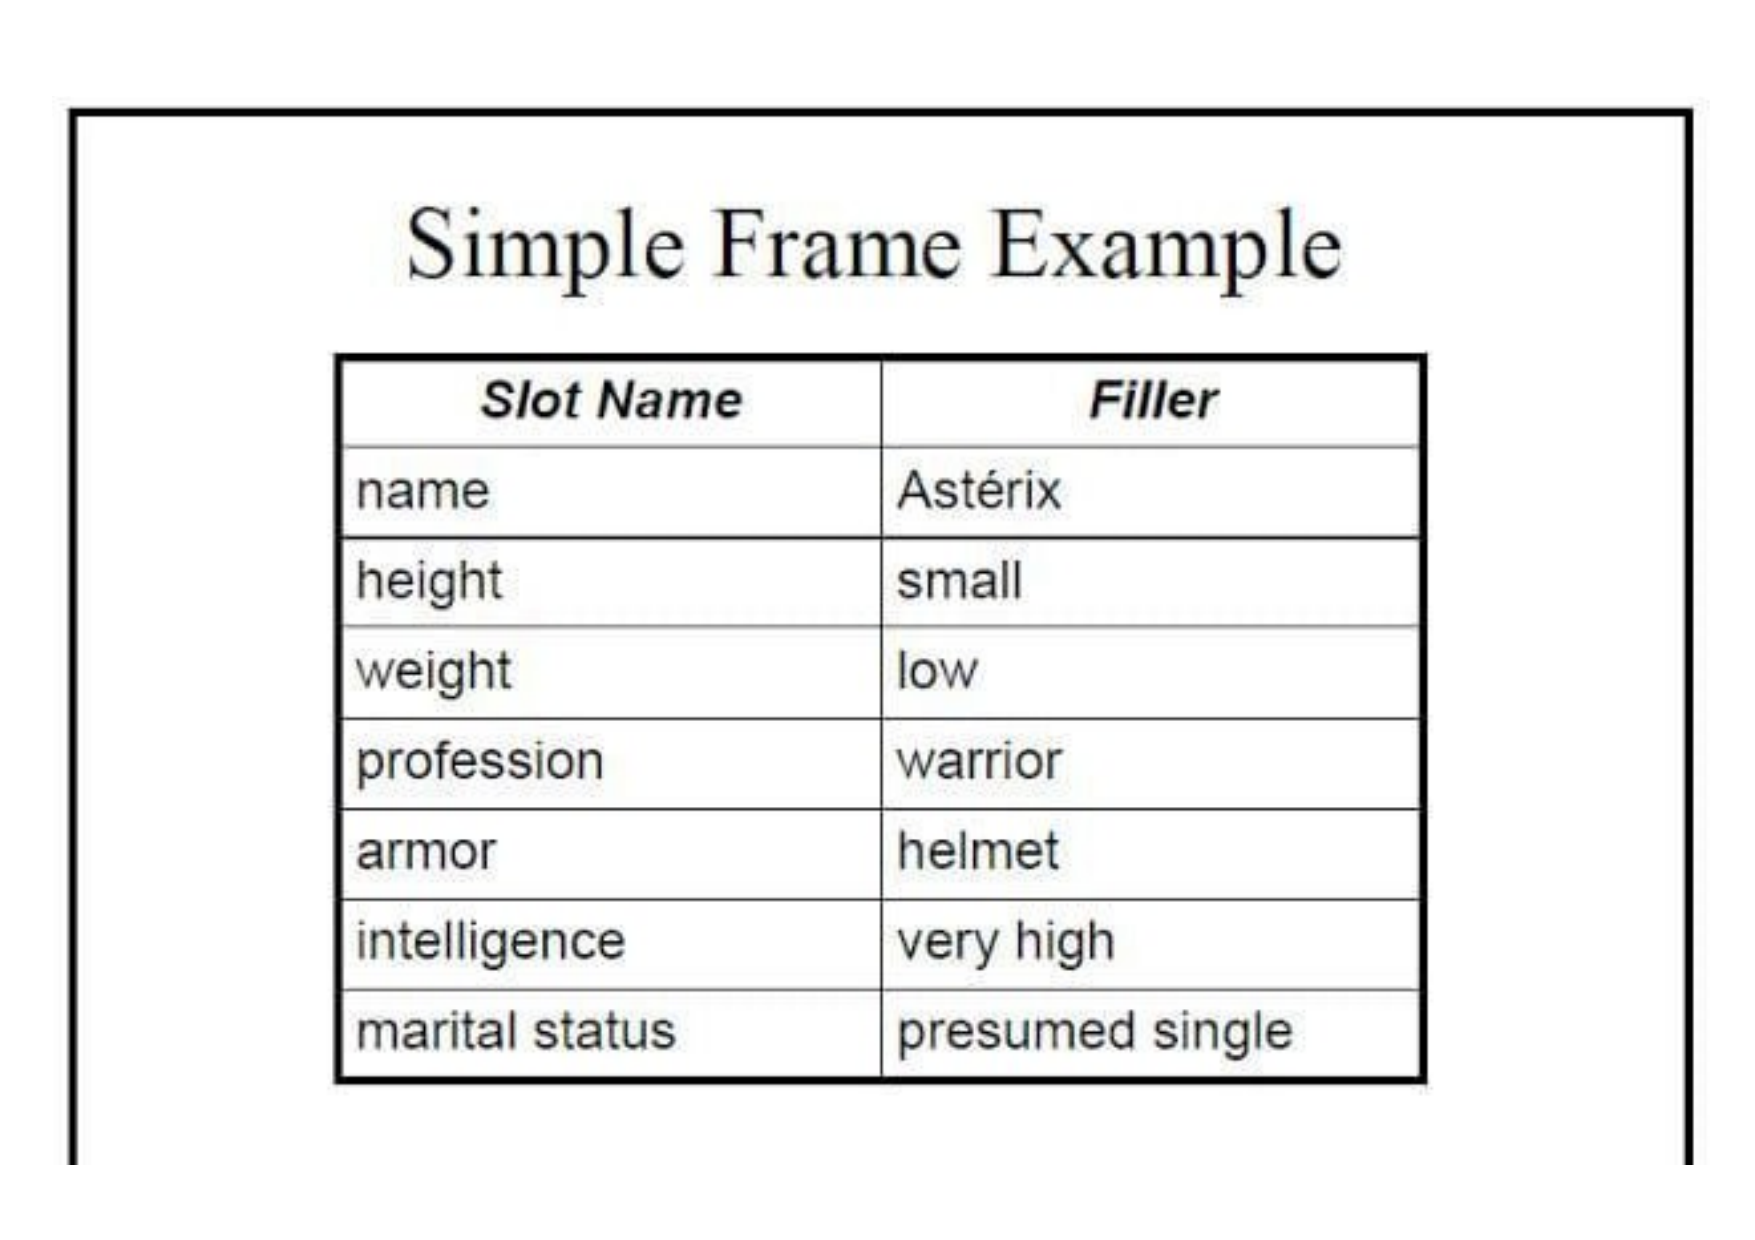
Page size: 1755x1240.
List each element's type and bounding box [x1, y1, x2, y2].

text_box [52, 96, 1710, 1165]
